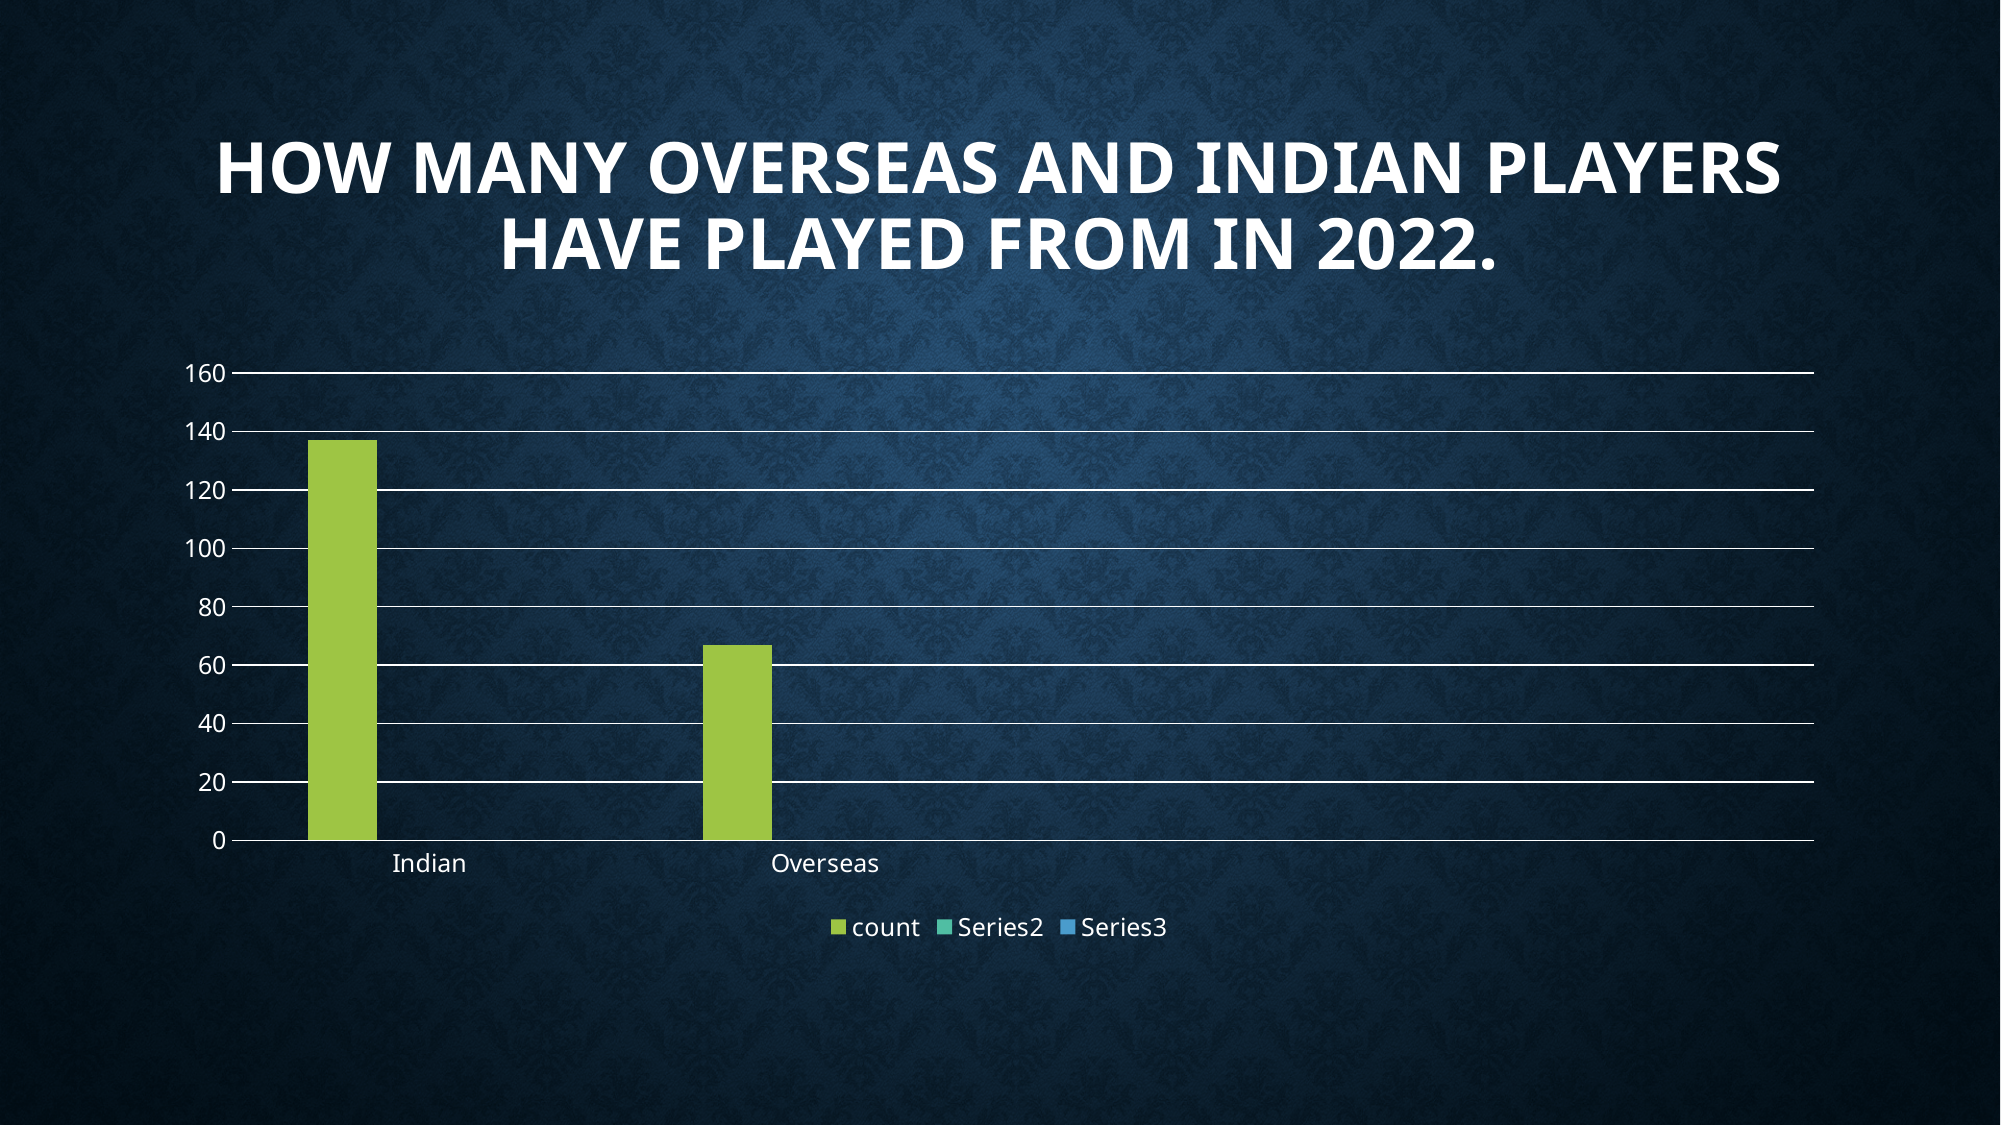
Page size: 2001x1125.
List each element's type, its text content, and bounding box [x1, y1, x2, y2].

chart [149, 343, 1849, 951]
title How many overseas and Indian players have played from in 2022. [149, 99, 1849, 318]
